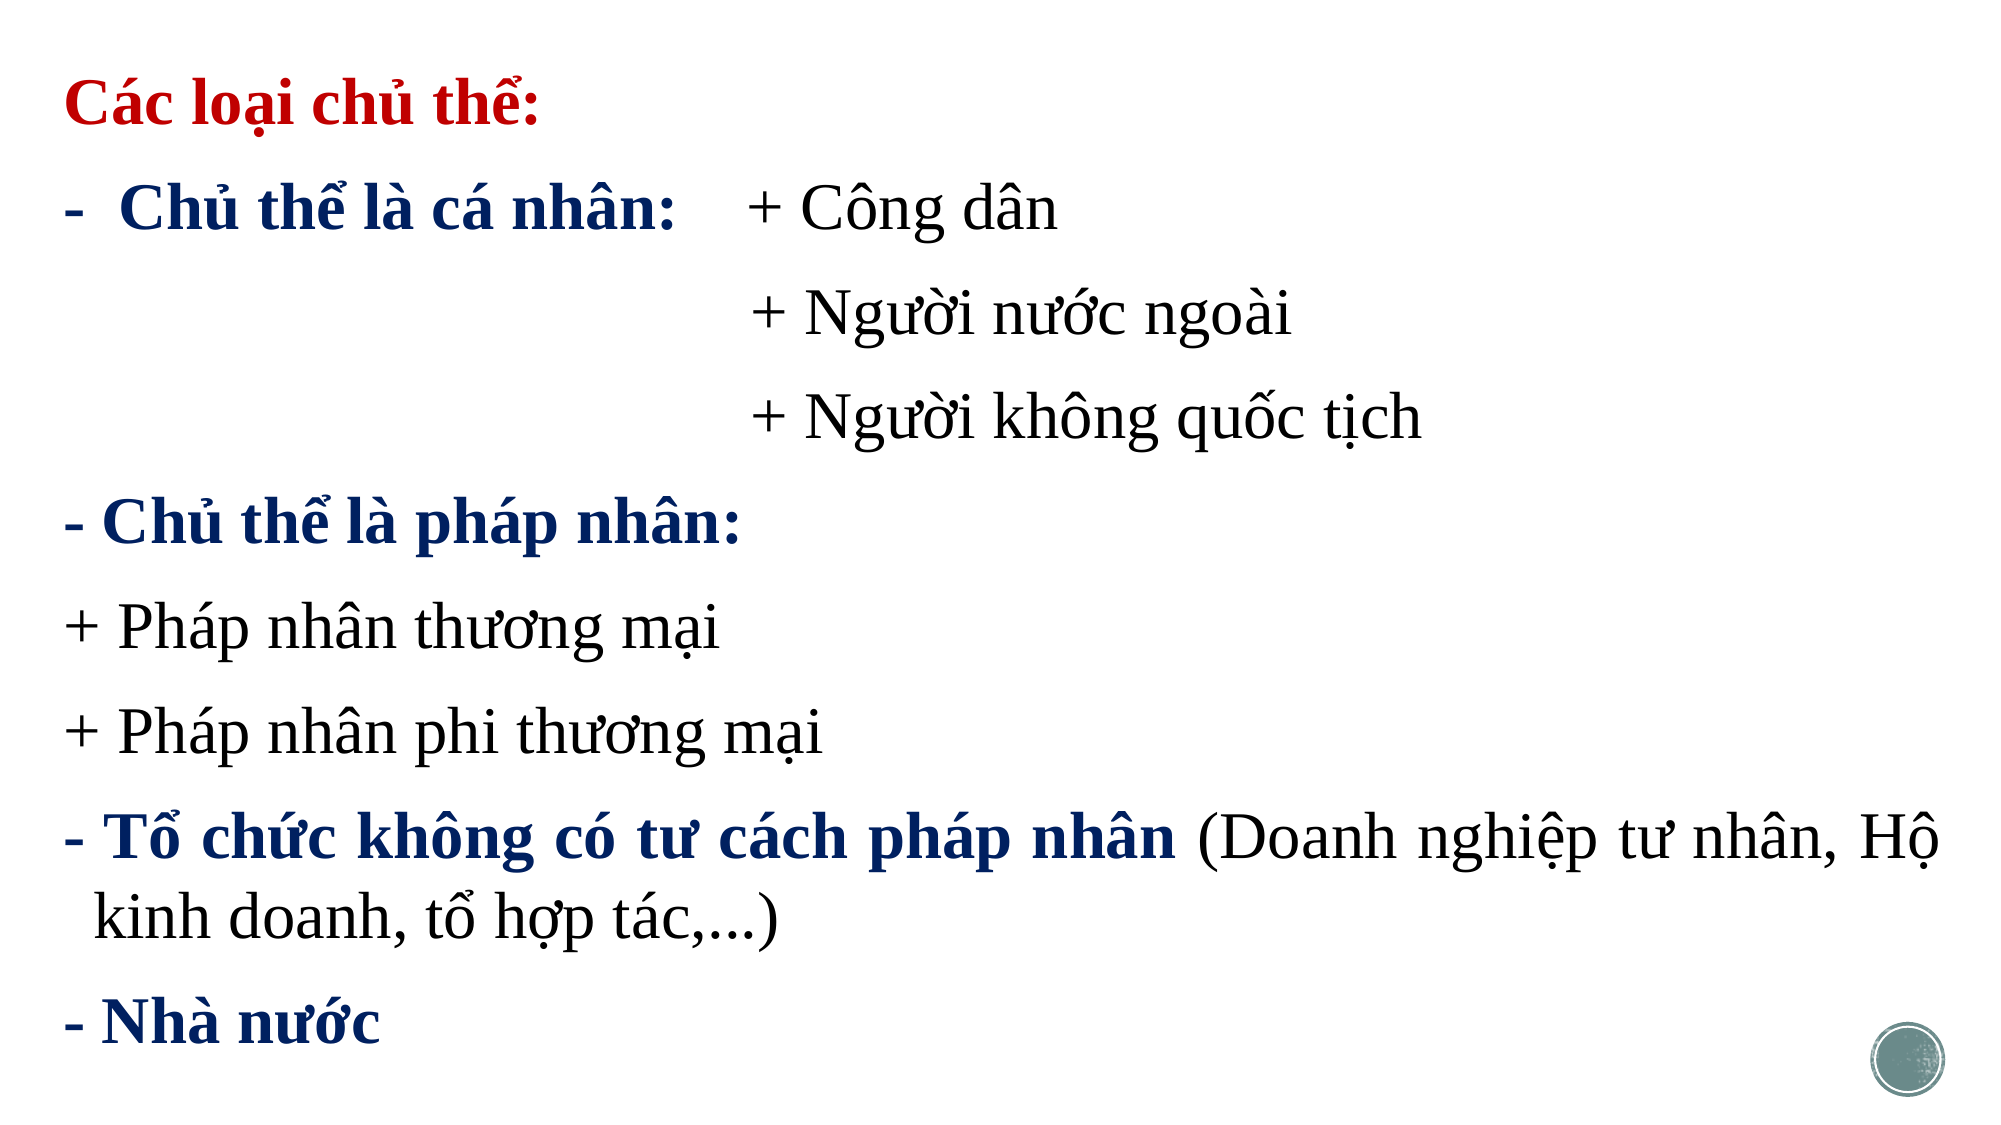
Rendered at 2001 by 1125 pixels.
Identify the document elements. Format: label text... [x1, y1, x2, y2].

list Các loại chủ thể: - Chủ thể là cá nhân: + Công dân + Người nước ngoài + Người không quốc tịch - Chủ thể là pháp nhân: + Pháp nhân thương mại + Pháp nhân phi thương mại - Tổ chức không có tư cách pháp nhân (Doanh nghiệp tư nhân, Hộ kinh doanh, tổ hợp tác,...) - Nhà nước [48, 50, 1958, 1050]
